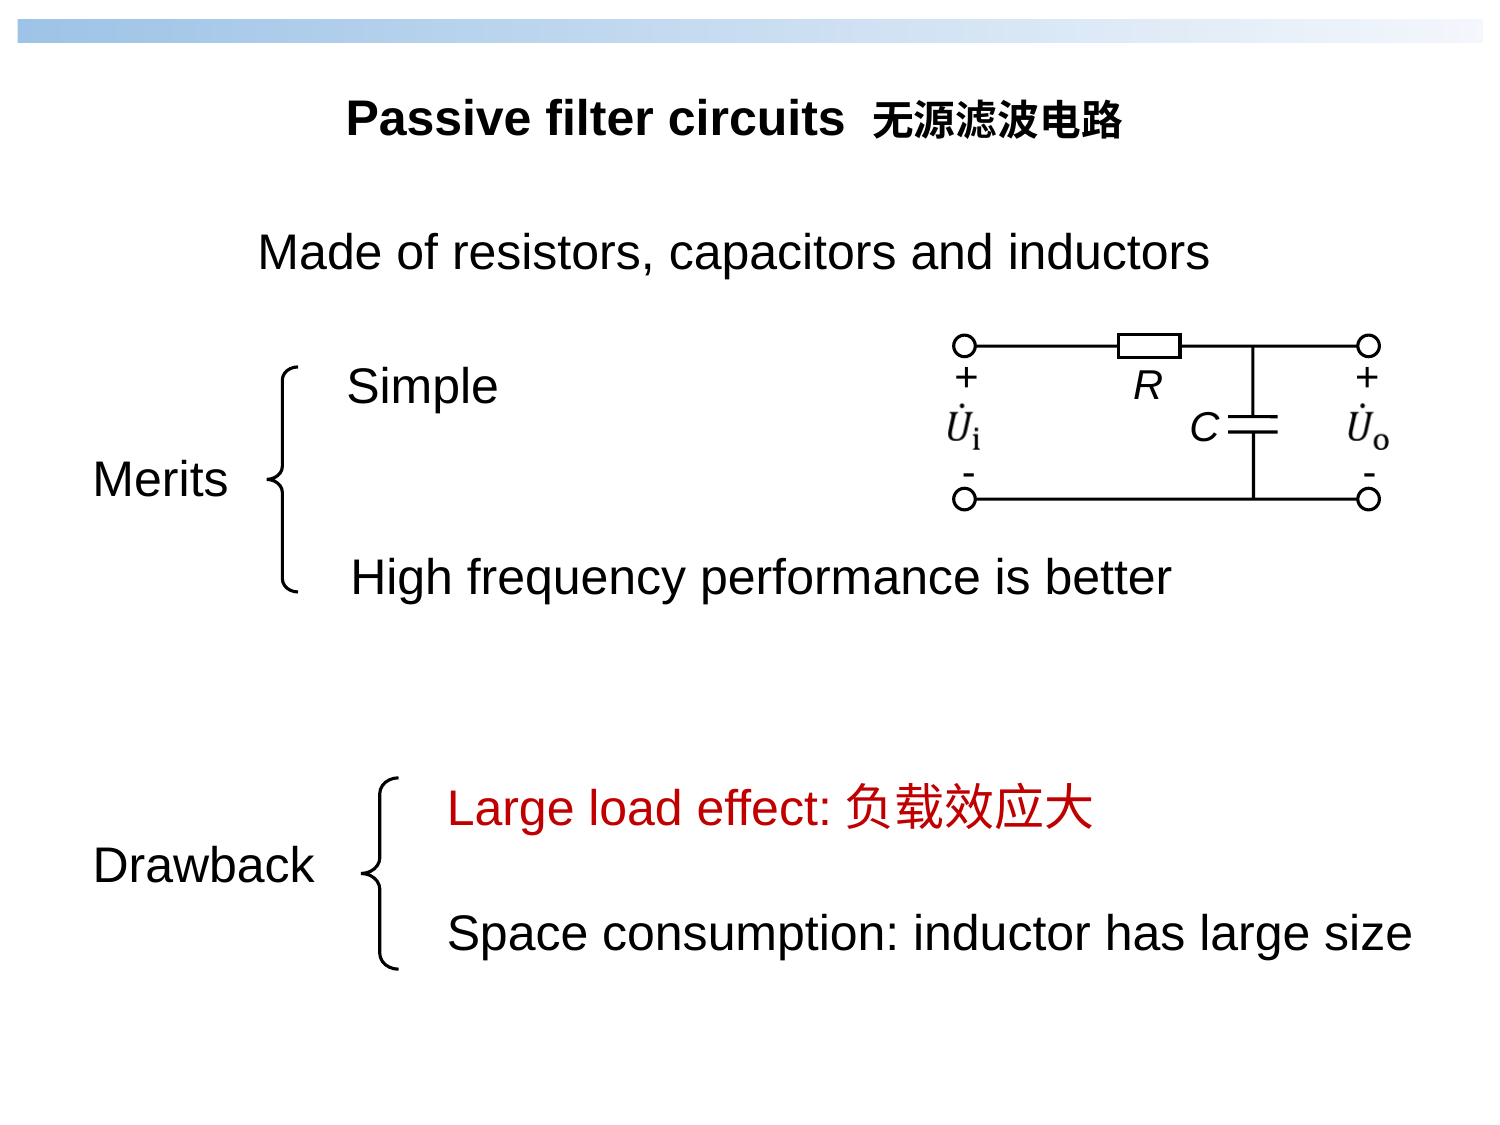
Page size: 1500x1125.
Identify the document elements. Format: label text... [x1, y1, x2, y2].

text_box Merits [77, 438, 276, 514]
text_box [17, 18, 1483, 44]
text_box [276, 366, 299, 593]
text_box Drawback [77, 825, 336, 900]
text_box Space consumption: inductor has large size [432, 893, 1477, 969]
text_box Simple [331, 346, 659, 422]
text_box Passive filter circuits 无源滤波电路 [261, 78, 1207, 154]
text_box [939, 334, 1399, 510]
text_box High frequency performance is better [335, 537, 1309, 613]
text_box Made of resistors, capacitors and inductors [167, 212, 1302, 288]
text_box [360, 777, 399, 970]
text_box Large load effect:负载效应大 [432, 768, 1421, 843]
